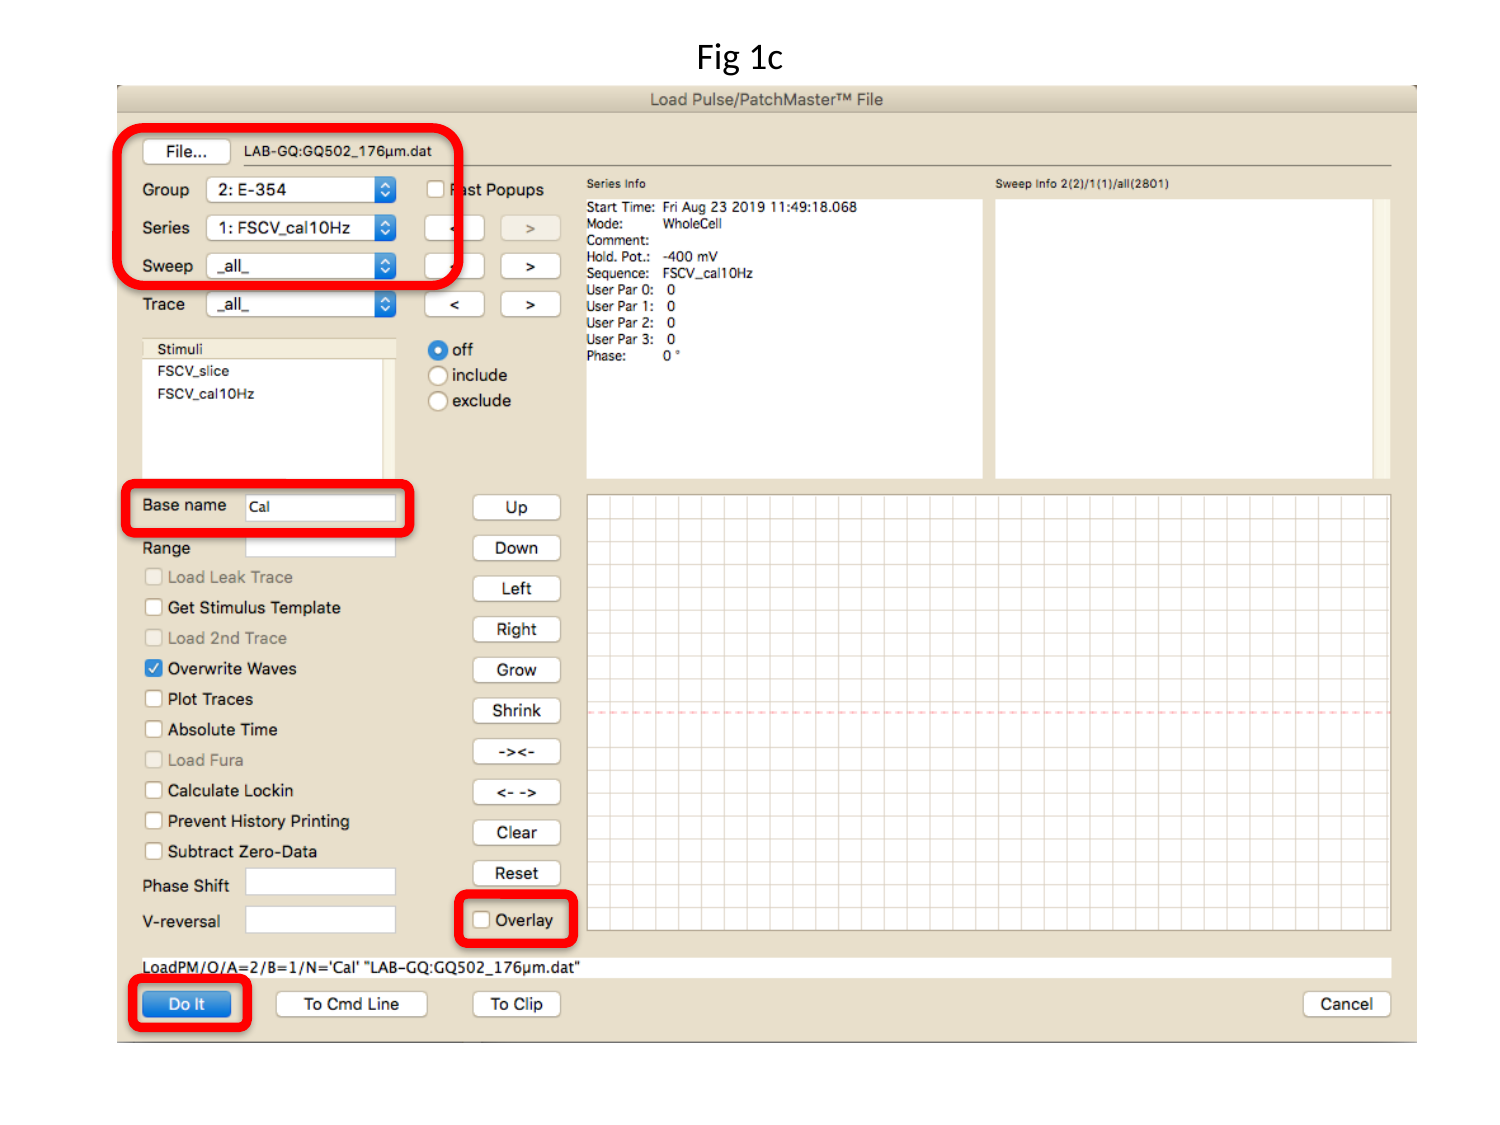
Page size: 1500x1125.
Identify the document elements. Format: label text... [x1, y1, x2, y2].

text_box Fig 1c [681, 24, 799, 83]
picture [116, 85, 1417, 1043]
